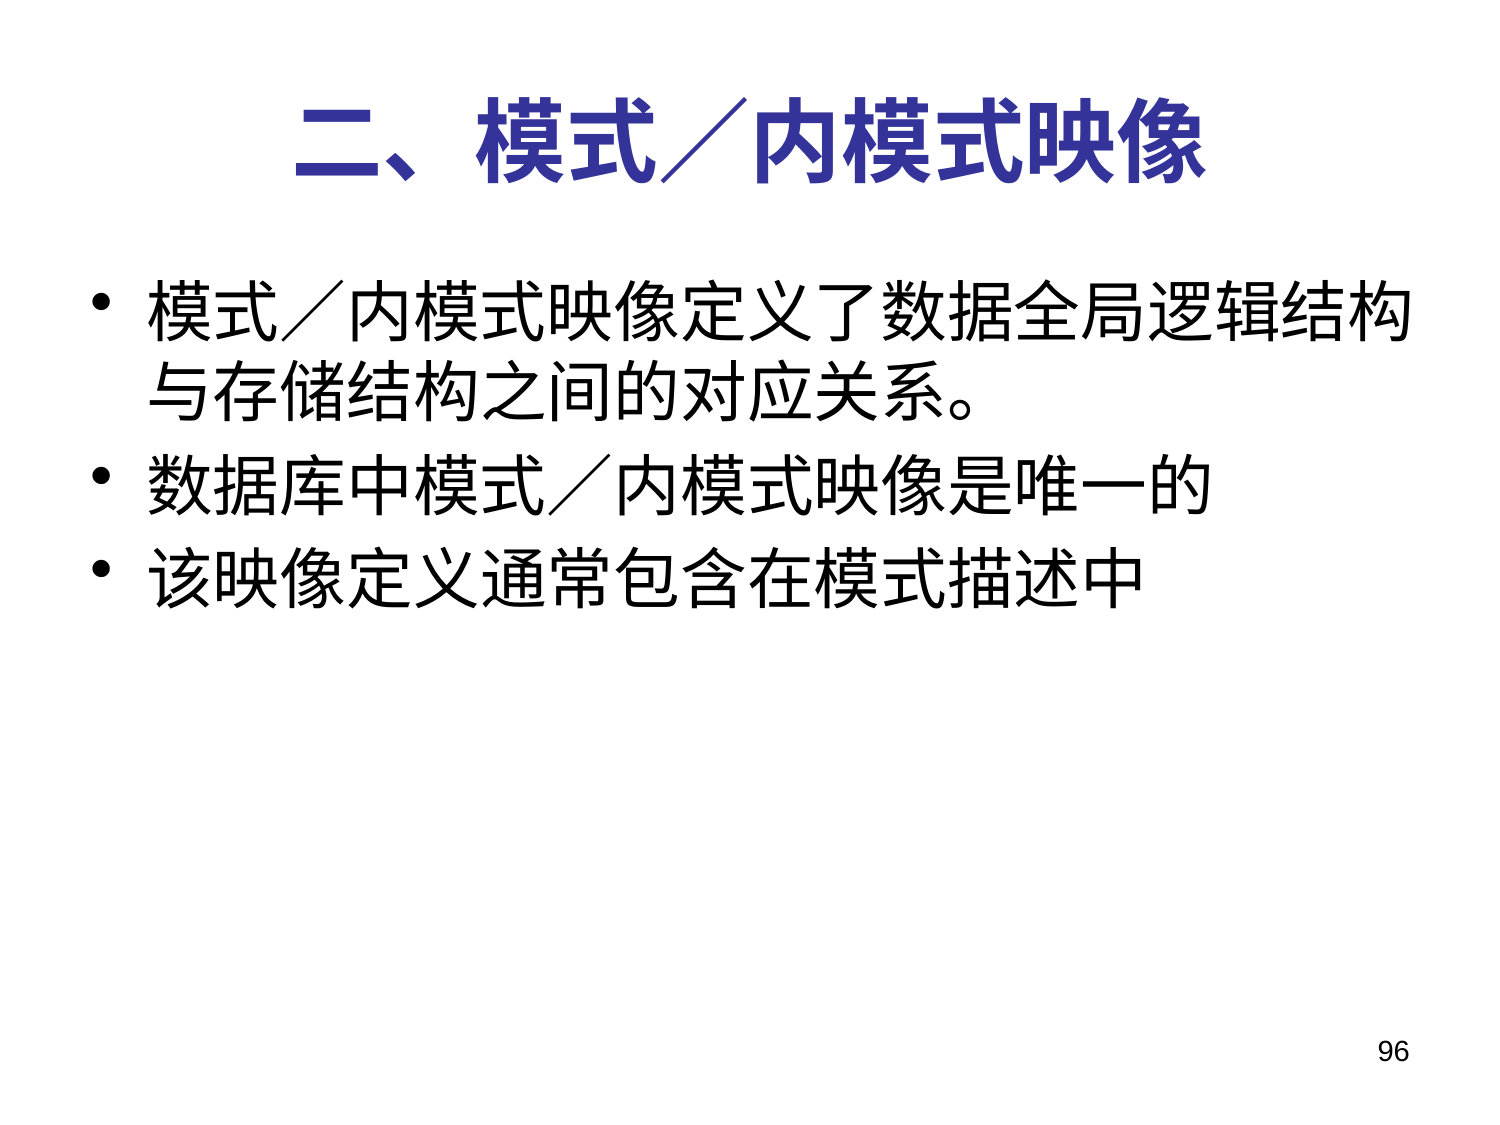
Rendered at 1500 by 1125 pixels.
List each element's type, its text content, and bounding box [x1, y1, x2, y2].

list 模式／内模式映像定义了数据全局逻辑结构与存储结构之间的对应关系。 数据库中模式／内模式映像是唯一的 该映像定义通常包含在模式描述中 [75, 262, 1459, 1005]
title 二、模式／内模式映像 [75, 45, 1425, 233]
slide_number 96 [1074, 1024, 1426, 1103]
